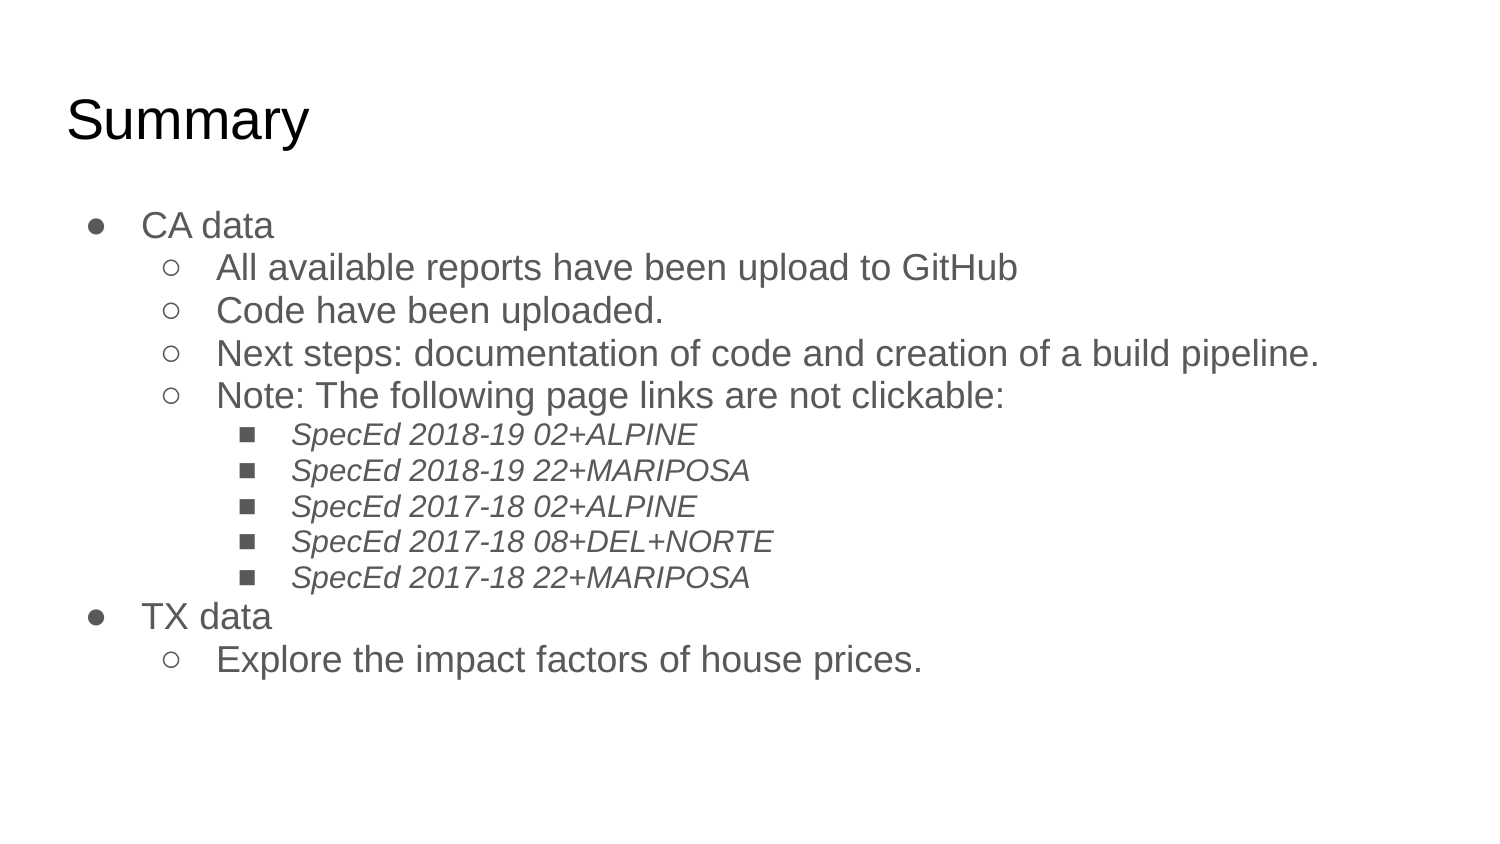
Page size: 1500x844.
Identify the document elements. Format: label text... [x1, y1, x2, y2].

list CA data All available reports have been upload to GitHub Code have been uploaded. Next steps: documentation of code and creation of a build pipeline. Note: The following page links are not clickable: SpecEd 2018-19 02+ALPINE SpecEd 2018-19 22+MARIPOSA SpecEd 2017-18 02+ALPINE SpecEd 2017-18 08+DEL+NORTE SpecEd 2017-18 22+MARIPOSA TX data Explore the impact factors of house prices. [51, 189, 1449, 750]
title Summary [51, 72, 1449, 167]
